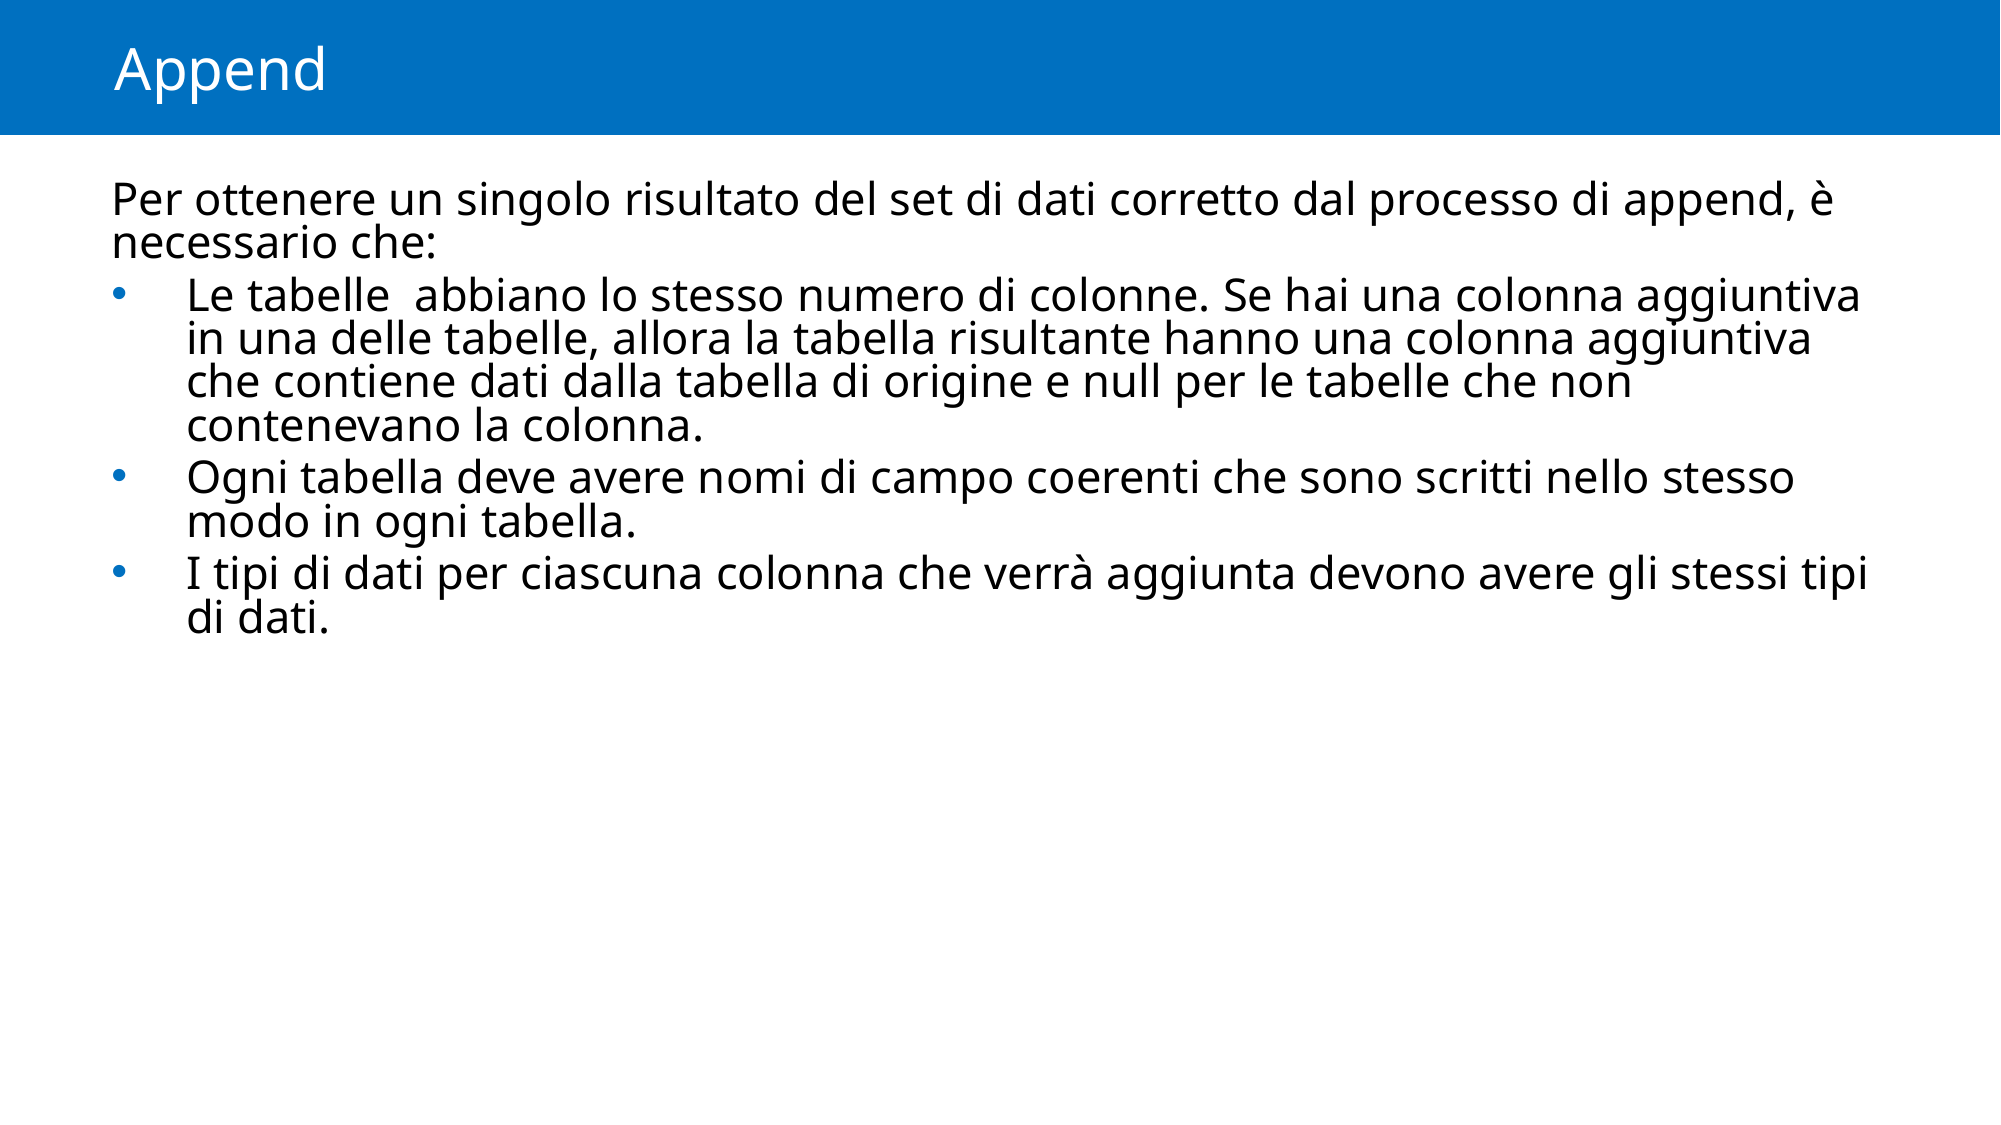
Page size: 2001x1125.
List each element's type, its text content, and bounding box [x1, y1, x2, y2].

list Per ottenere un singolo risultato del set di dati corretto dal processo di append, è necessario che: Le tabelle abbiano lo stesso numero di colonne. Se hai una colonna aggiuntiva in una delle tabelle, allora la tabella risultante hanno una colonna aggiuntiva che contiene dati dalla tabella di origine e null per le tabelle che non contenevano la colonna. Ogni tabella deve avere nomi di campo coerenti che sono scritti nello stesso modo in ogni tabella. I tipi di dati per ciascuna colonna che verrà aggiunta devono avere gli stessi tipi di dati. [99, 174, 1900, 1013]
title Append [99, 0, 1900, 135]
